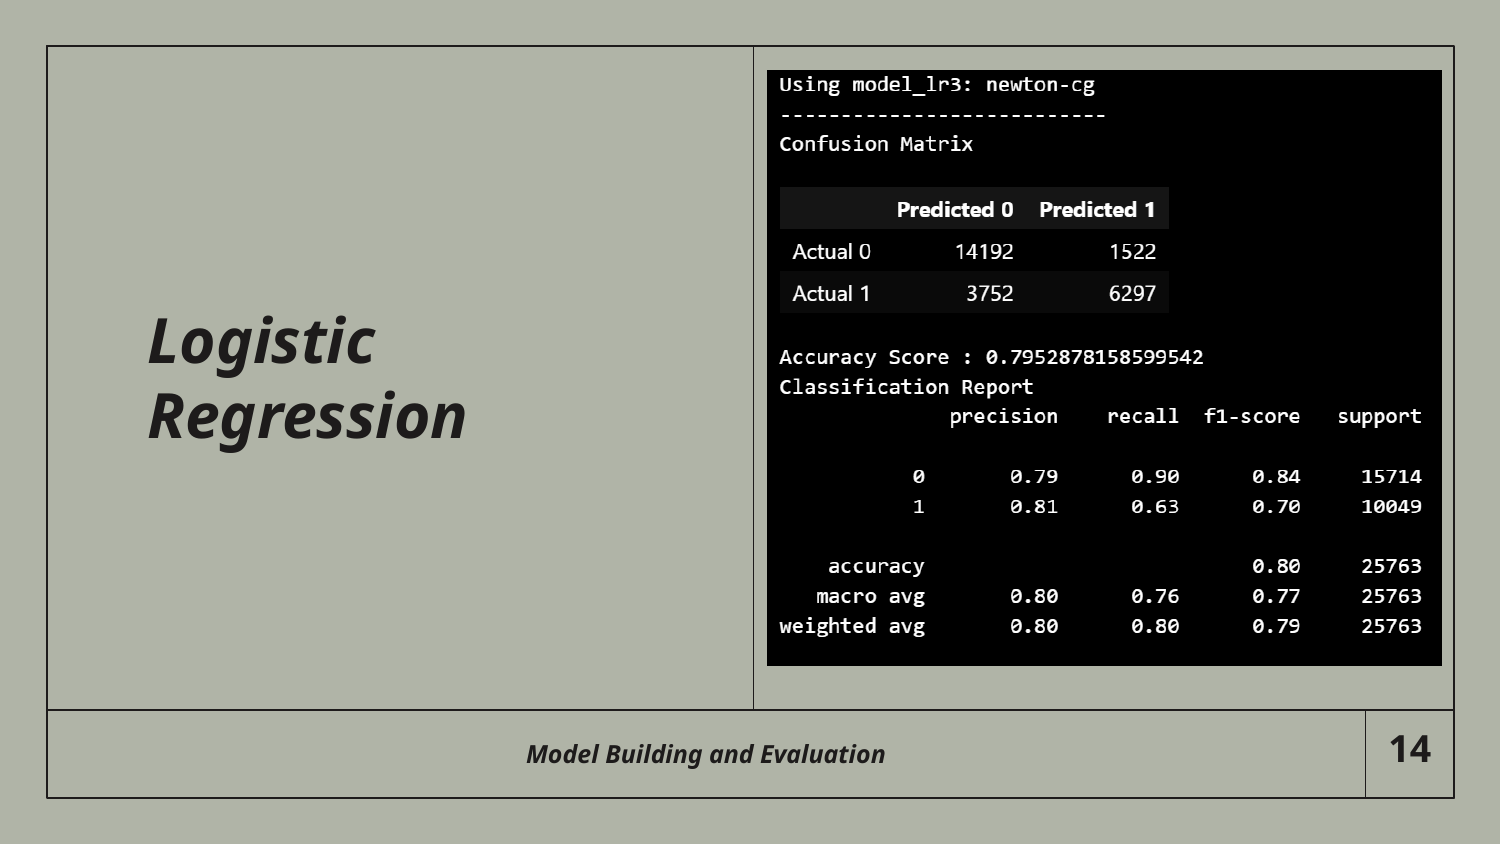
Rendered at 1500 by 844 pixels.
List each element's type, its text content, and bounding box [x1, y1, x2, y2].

slide_number ‹#› [1365, 709, 1455, 799]
picture [766, 70, 1442, 667]
text_box Model Building and Evaluation [46, 710, 1366, 798]
title Logistic Regression [132, 323, 697, 429]
